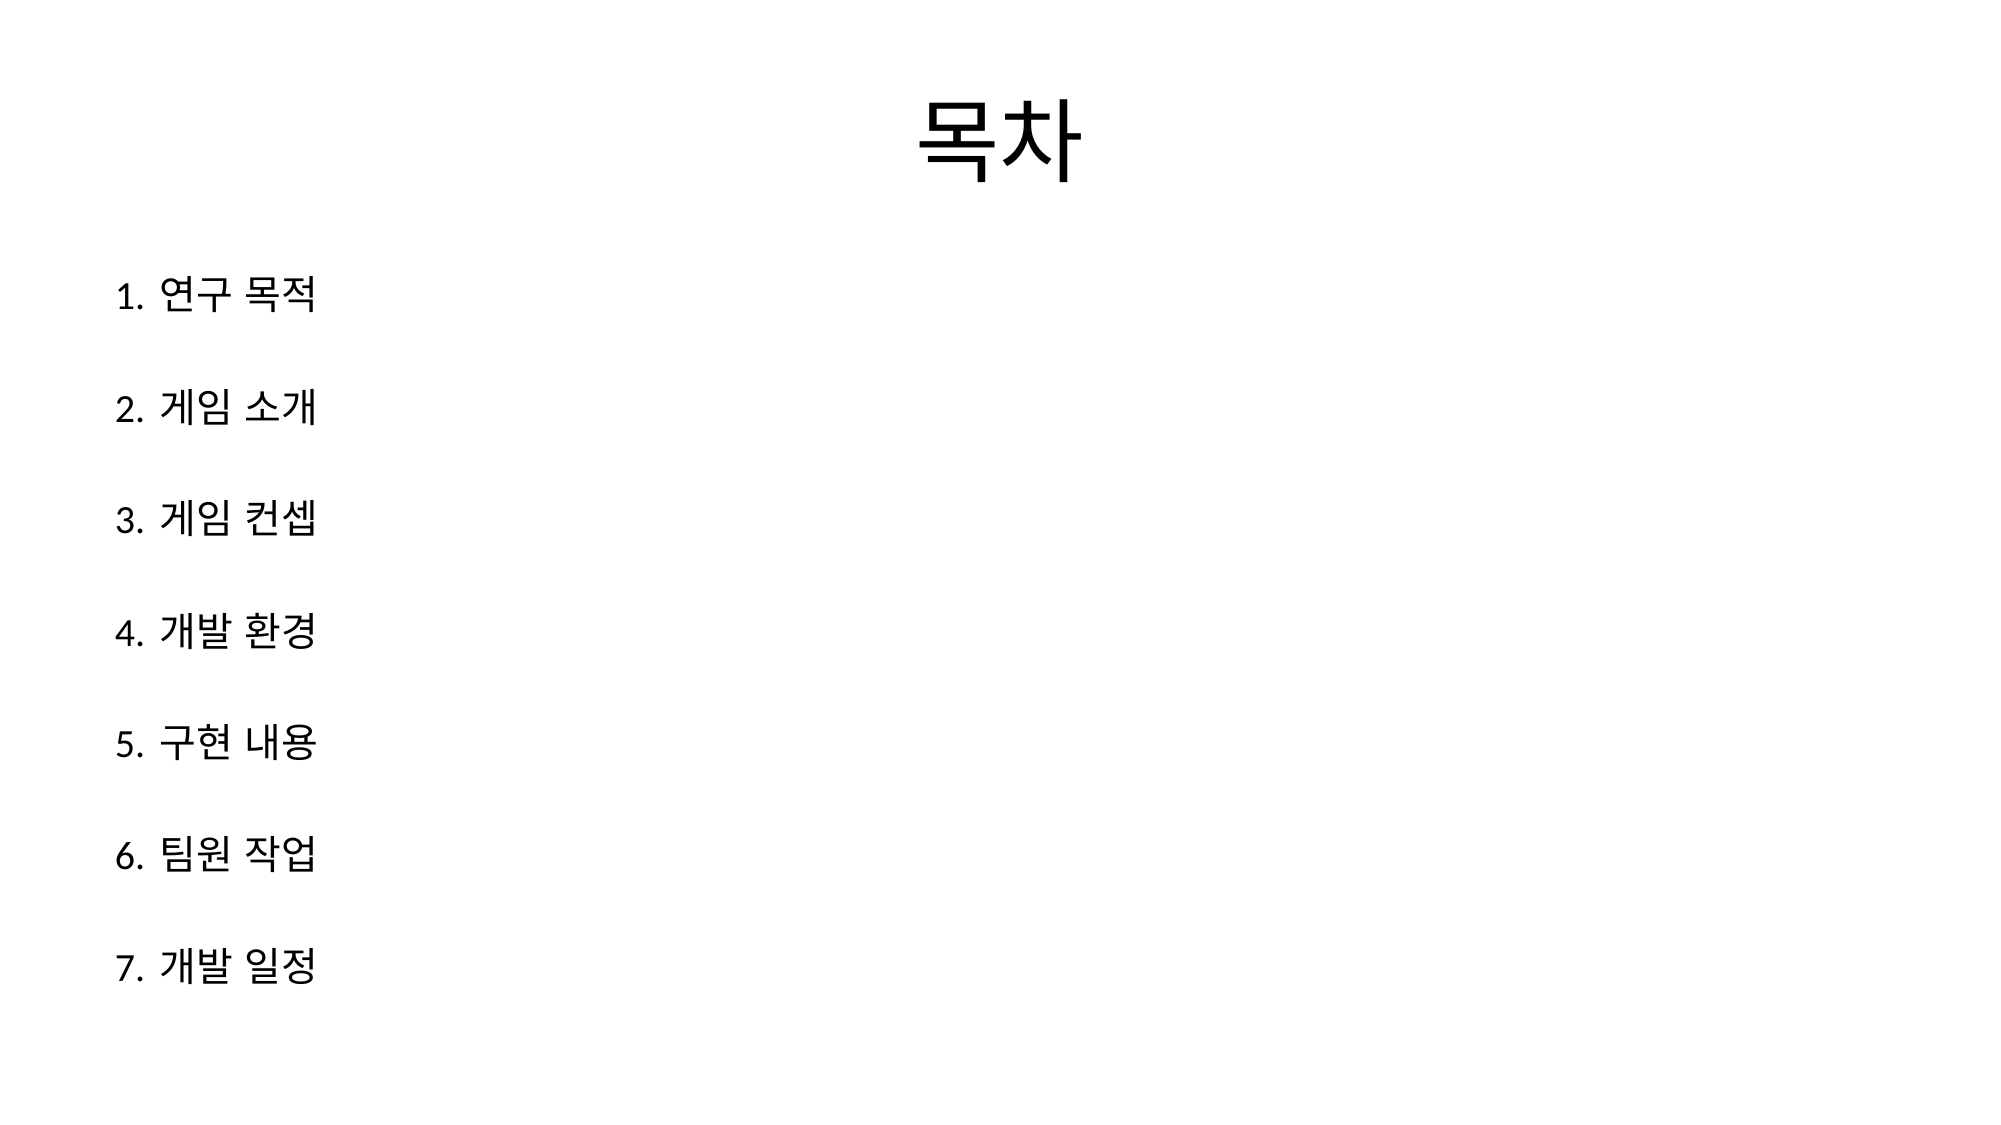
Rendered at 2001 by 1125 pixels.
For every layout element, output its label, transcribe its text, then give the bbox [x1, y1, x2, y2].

title 목차 [99, 45, 1900, 233]
list 1. 연구 목적 2. 게임 소개 3. 게임 컨셉 4. 개발 환경 5. 구현 내용 6. 팀원 작업 7. 개발 일정 [99, 262, 1900, 1005]
